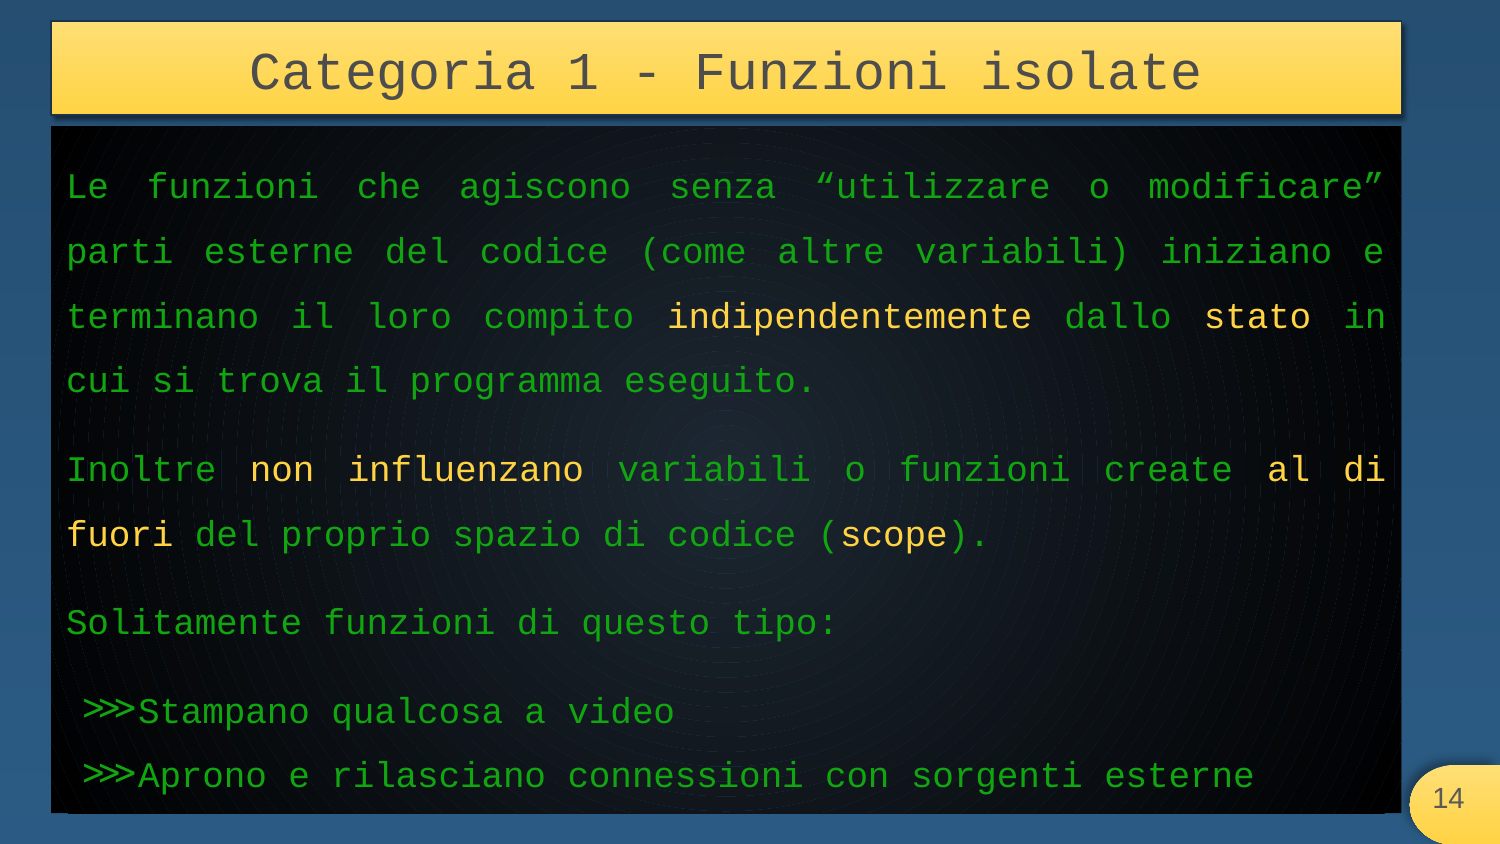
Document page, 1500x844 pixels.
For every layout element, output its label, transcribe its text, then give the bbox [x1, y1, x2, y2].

title Categoria 1 - Funzioni isolate [50, 20, 1402, 116]
slide_number ‹#› [1389, 764, 1480, 830]
list Le funzioni che agiscono senza “utilizzare o modificare” parti esterne del codice (come altre variabili) iniziano e terminano il loro compito indipendentemente dallo stato in cui si trova il programma eseguito. Inoltre non influenzano variabili o funzioni create al di fuori del proprio spazio di codice (scope). Solitamente funzioni di questo tipo: Stampano qualcosa a video Aprono e rilasciano connessioni con sorgenti esterne [51, 126, 1402, 814]
